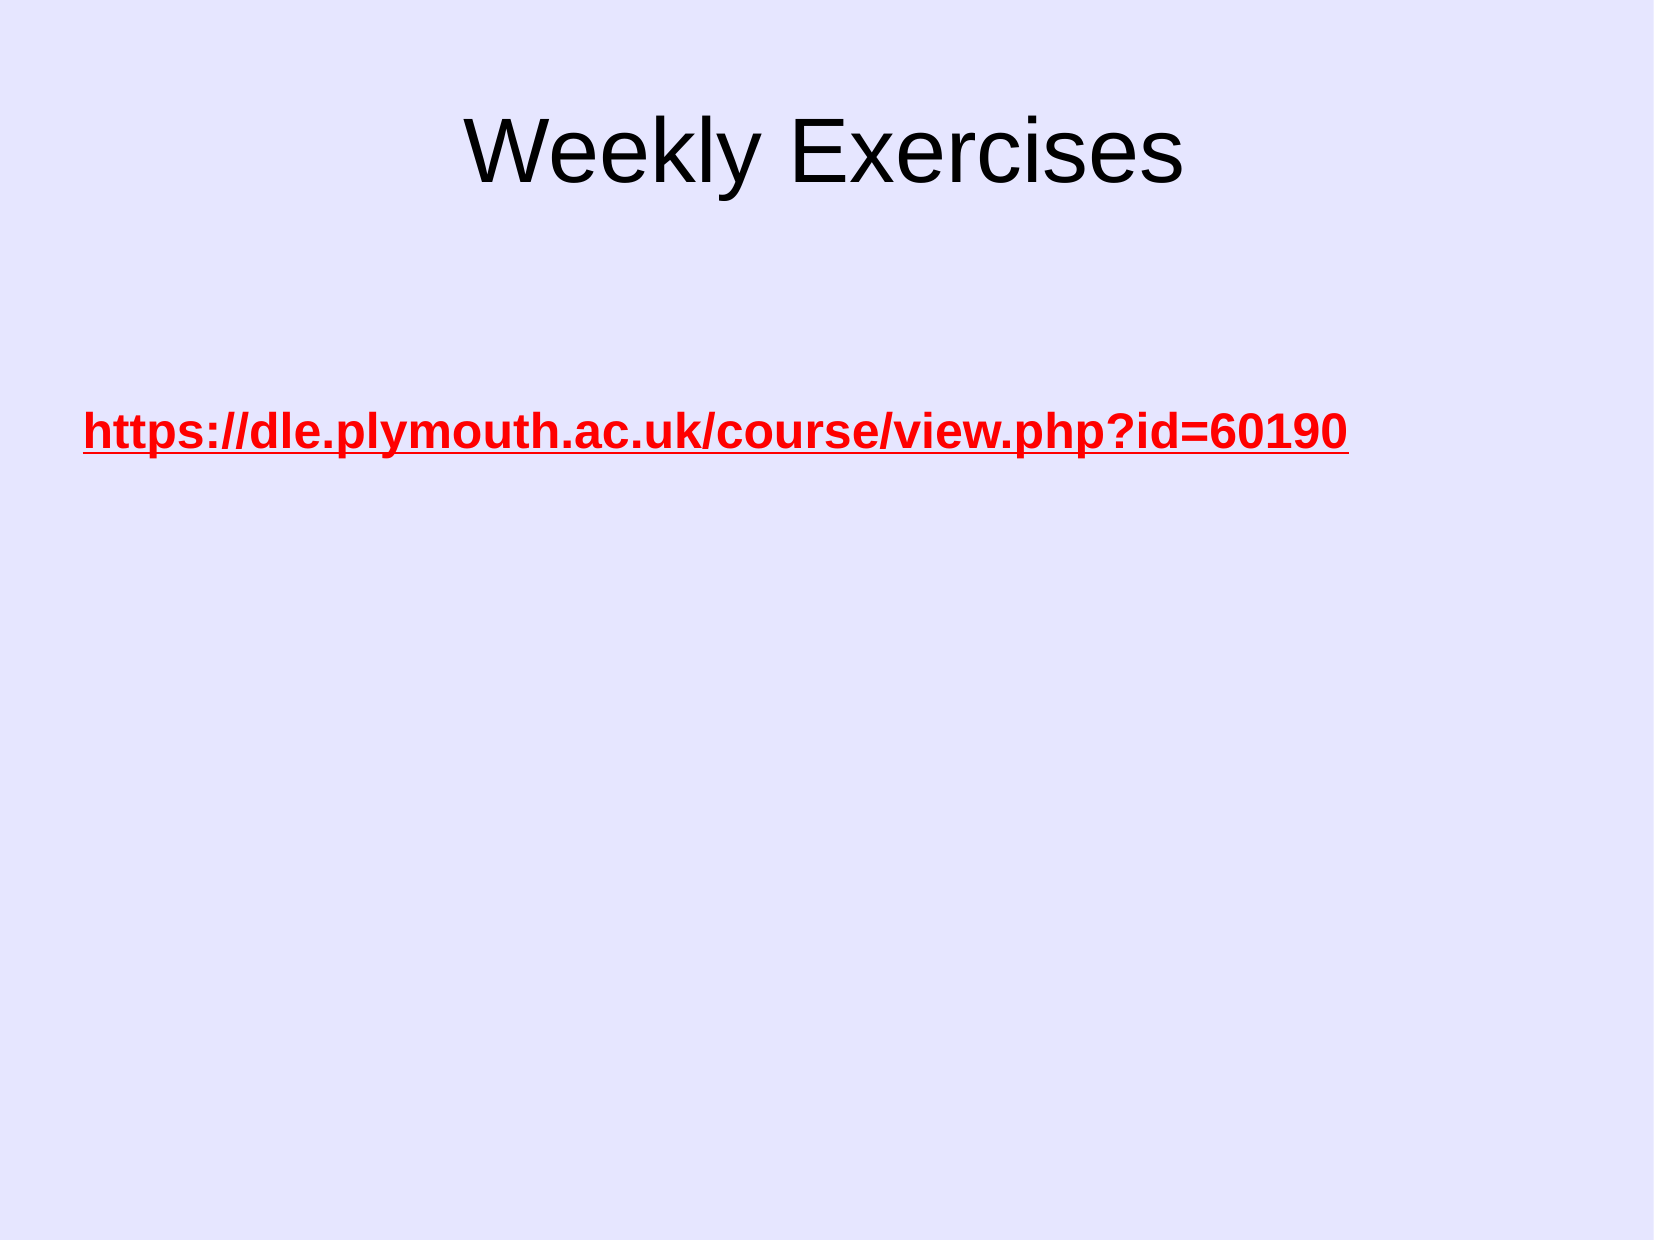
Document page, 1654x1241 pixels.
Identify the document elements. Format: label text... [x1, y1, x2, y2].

list https://dle.plymouth.ac.uk/course/view.php?id=60190 [82, 290, 1568, 1106]
title Weekly Exercises [82, 49, 1568, 254]
